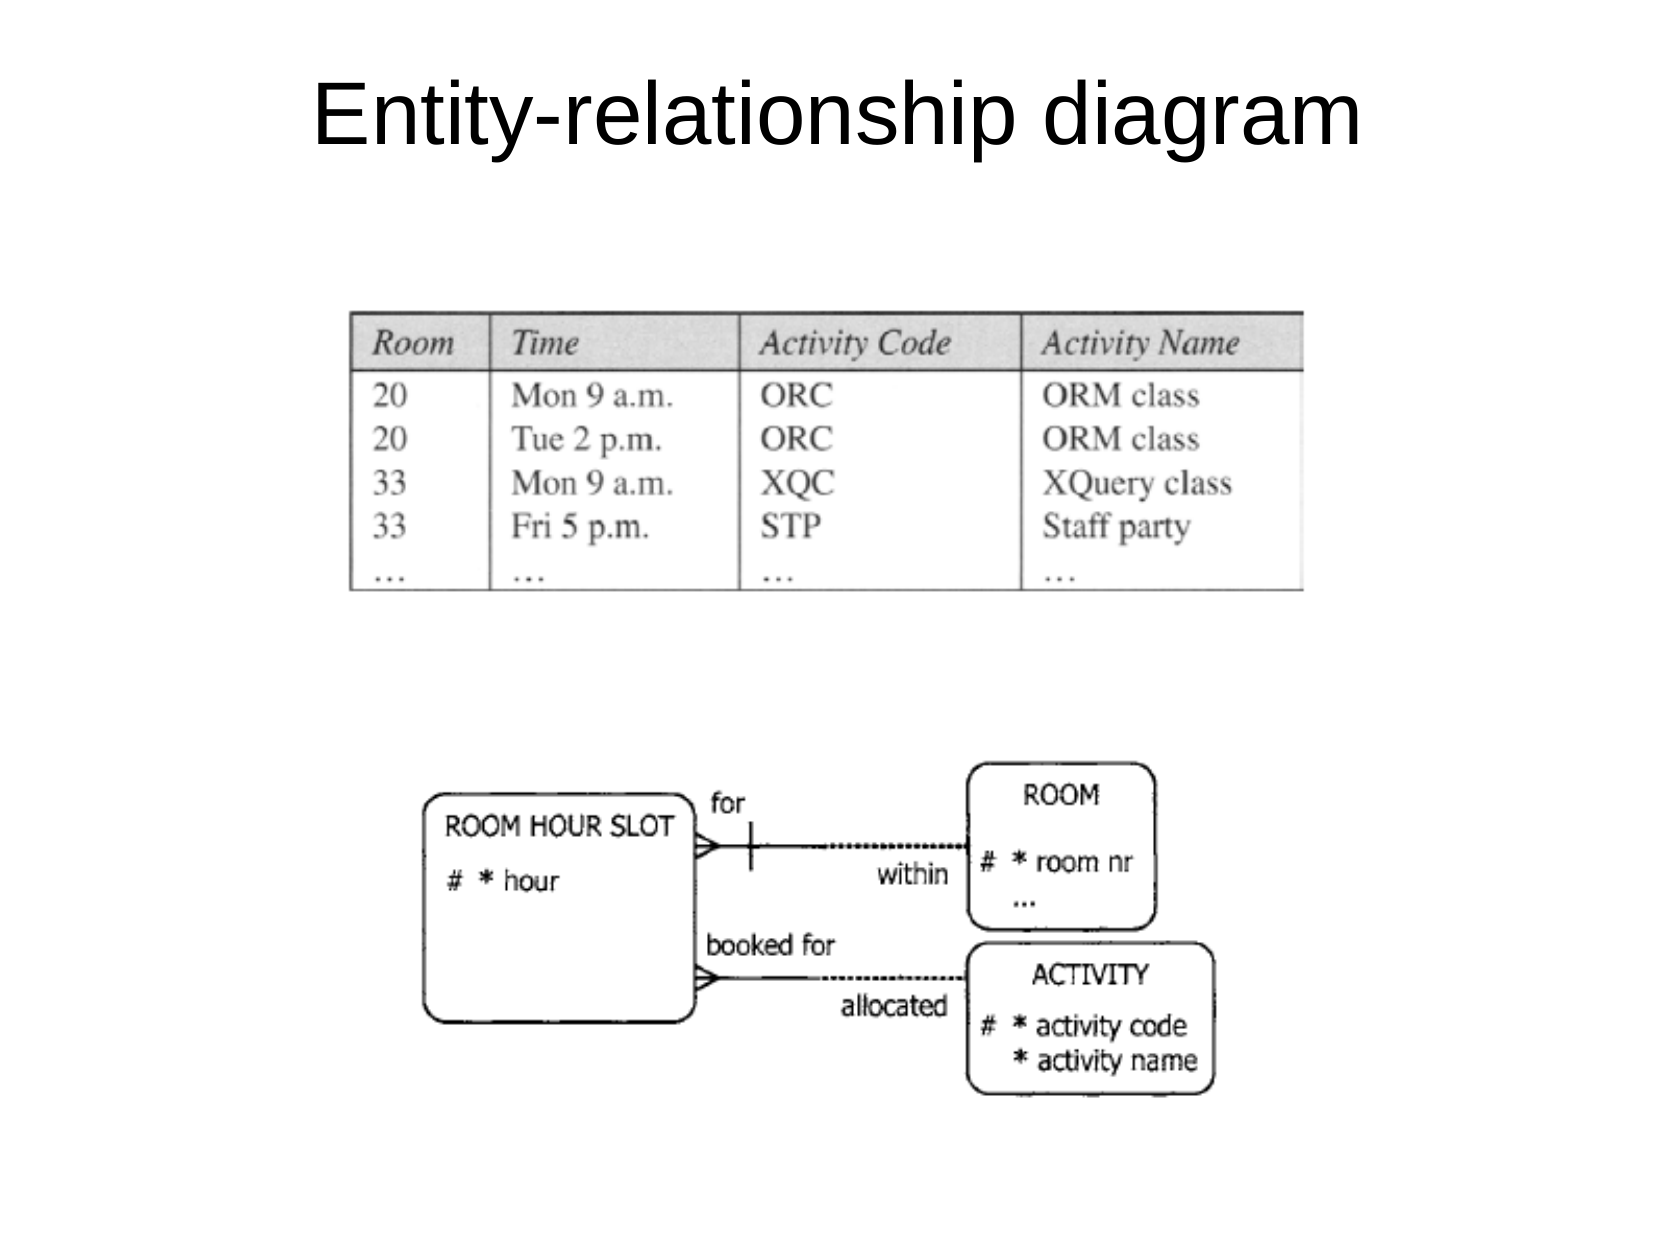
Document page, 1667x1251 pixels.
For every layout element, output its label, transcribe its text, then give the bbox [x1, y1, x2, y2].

title Entity-relationship diagram [49, 49, 1628, 211]
picture [383, 749, 1251, 1124]
picture [333, 299, 1324, 624]
